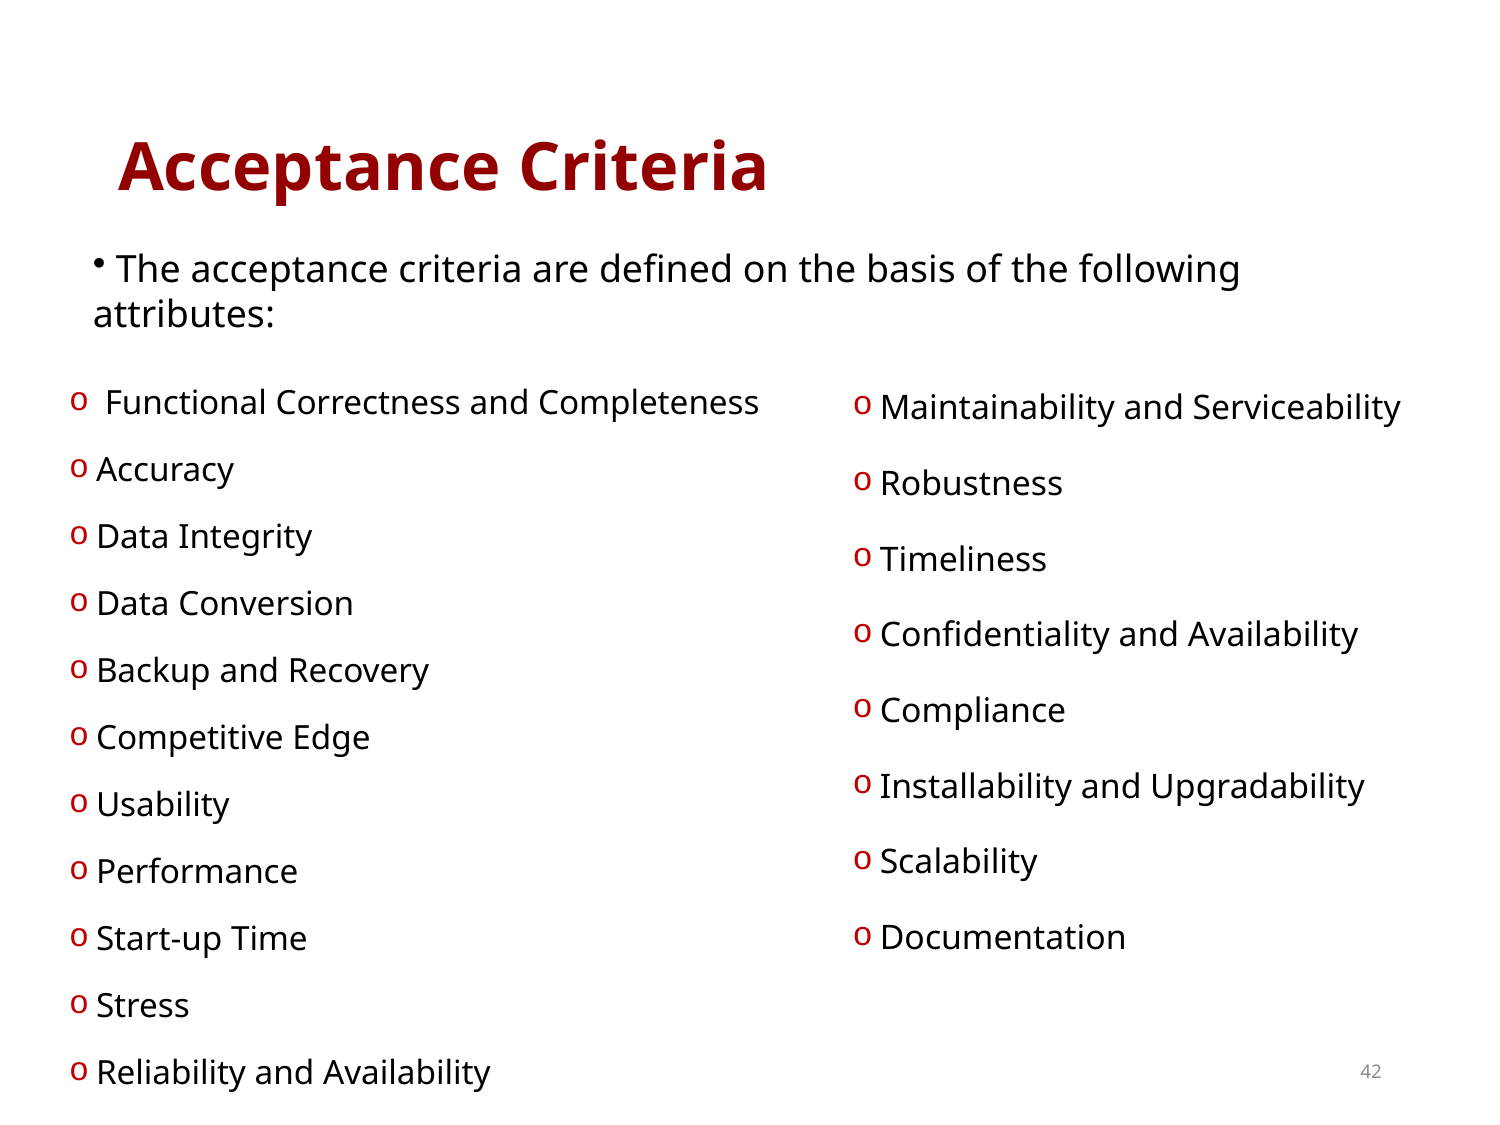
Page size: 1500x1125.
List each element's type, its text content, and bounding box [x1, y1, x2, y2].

list Maintainability and Serviceability Robustness Timeliness Confidentiality and Availability Compliance Installability and Upgradability Scalability Documentation [782, 343, 1421, 1017]
title Acceptance Criteria [103, 59, 1397, 237]
slide_number 42 [1059, 1042, 1397, 1103]
list Functional Correctness and Completeness Accuracy Data Integrity Data Conversion Backup and Recovery Competitive Edge Usability Performance Start-up Time Stress Reliability and Availability [0, 302, 876, 1103]
text_box The acceptance criteria are defined on the basis of the following attributes: [78, 237, 1441, 343]
